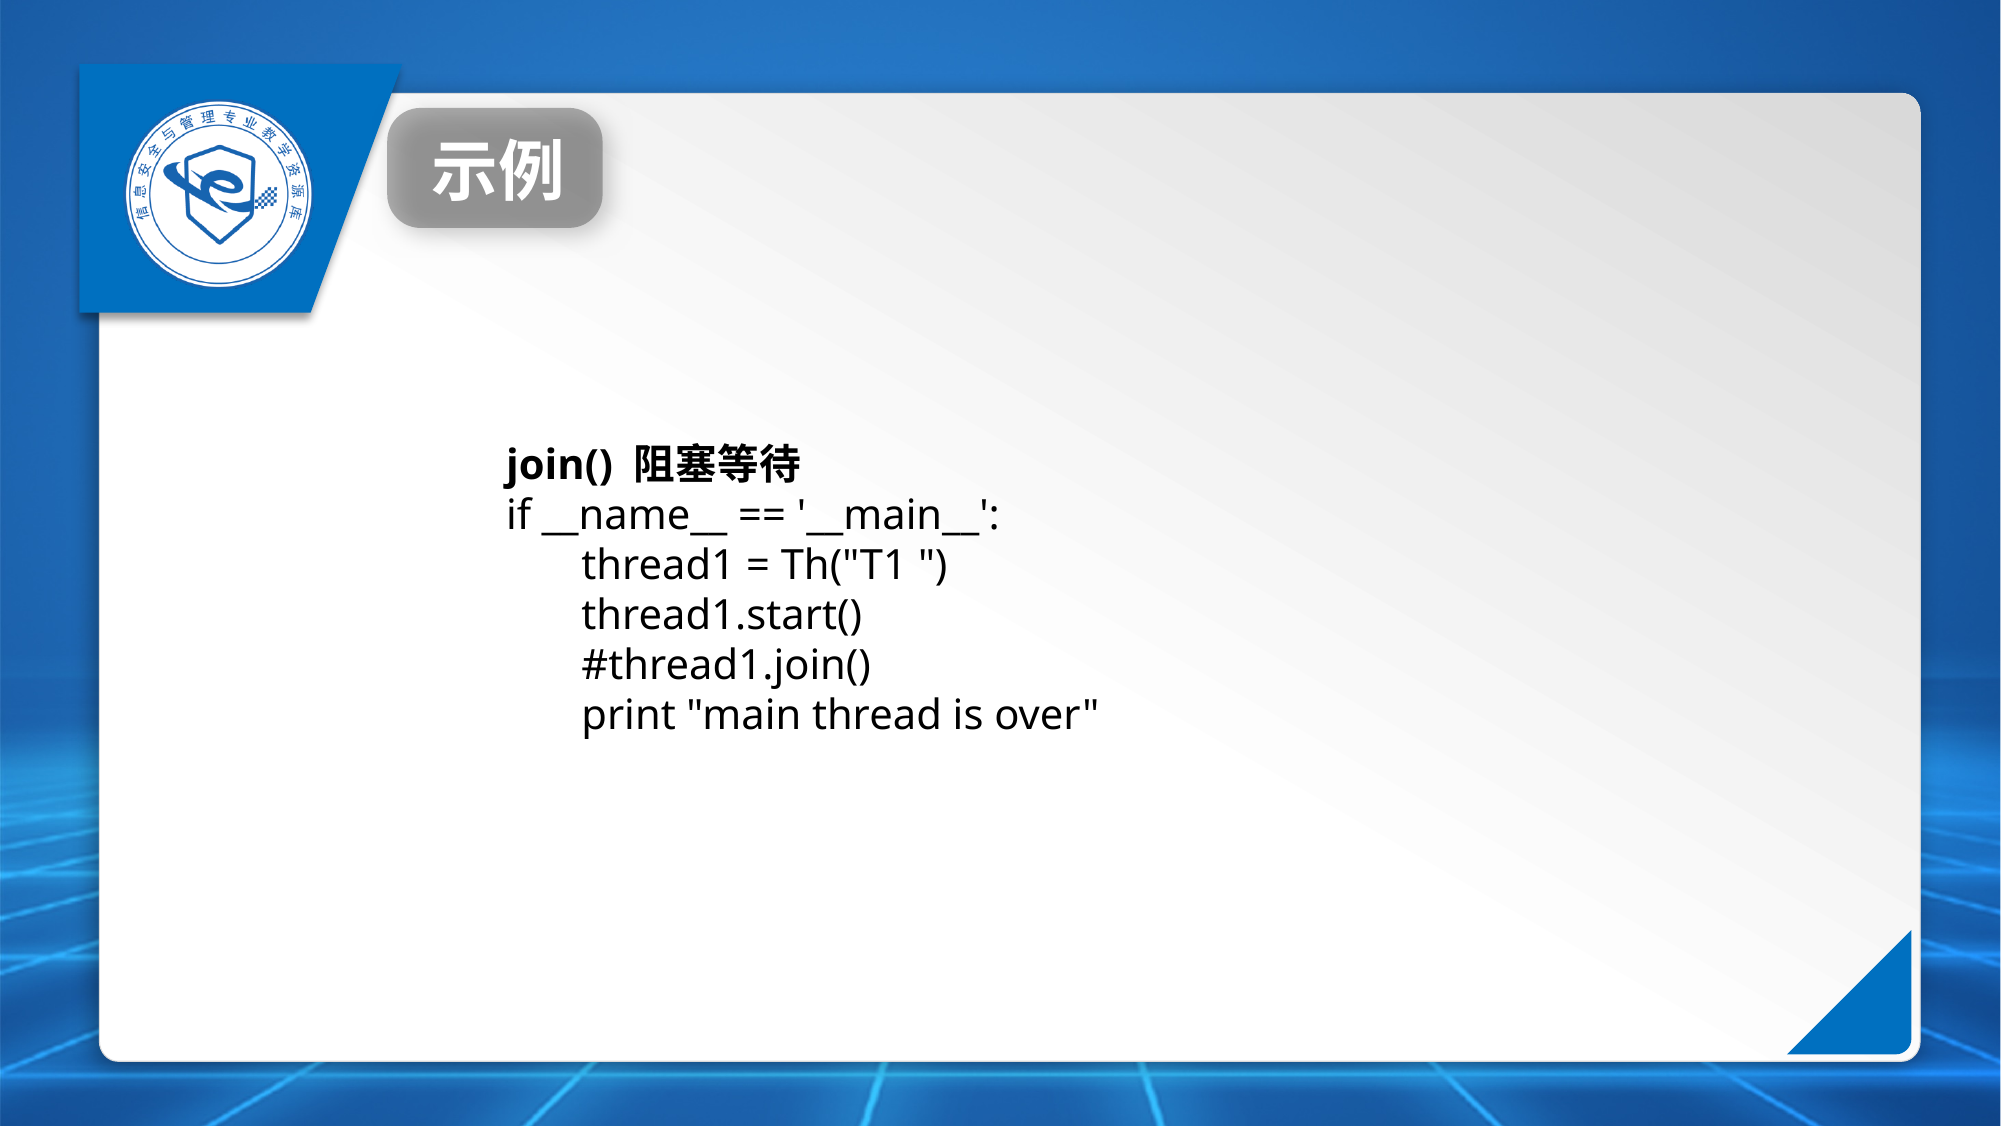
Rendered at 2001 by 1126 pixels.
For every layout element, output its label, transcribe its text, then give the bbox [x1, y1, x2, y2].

text_box 示例 [416, 120, 580, 216]
text_box join() 阻塞等待 if __name__ == '__main__': thread1 = Th("T1 ") thread1.start() #thread1.join() print "main thread is over" [491, 430, 1557, 746]
picture [0, 0, 2001, 1126]
text_box [386, 106, 604, 229]
